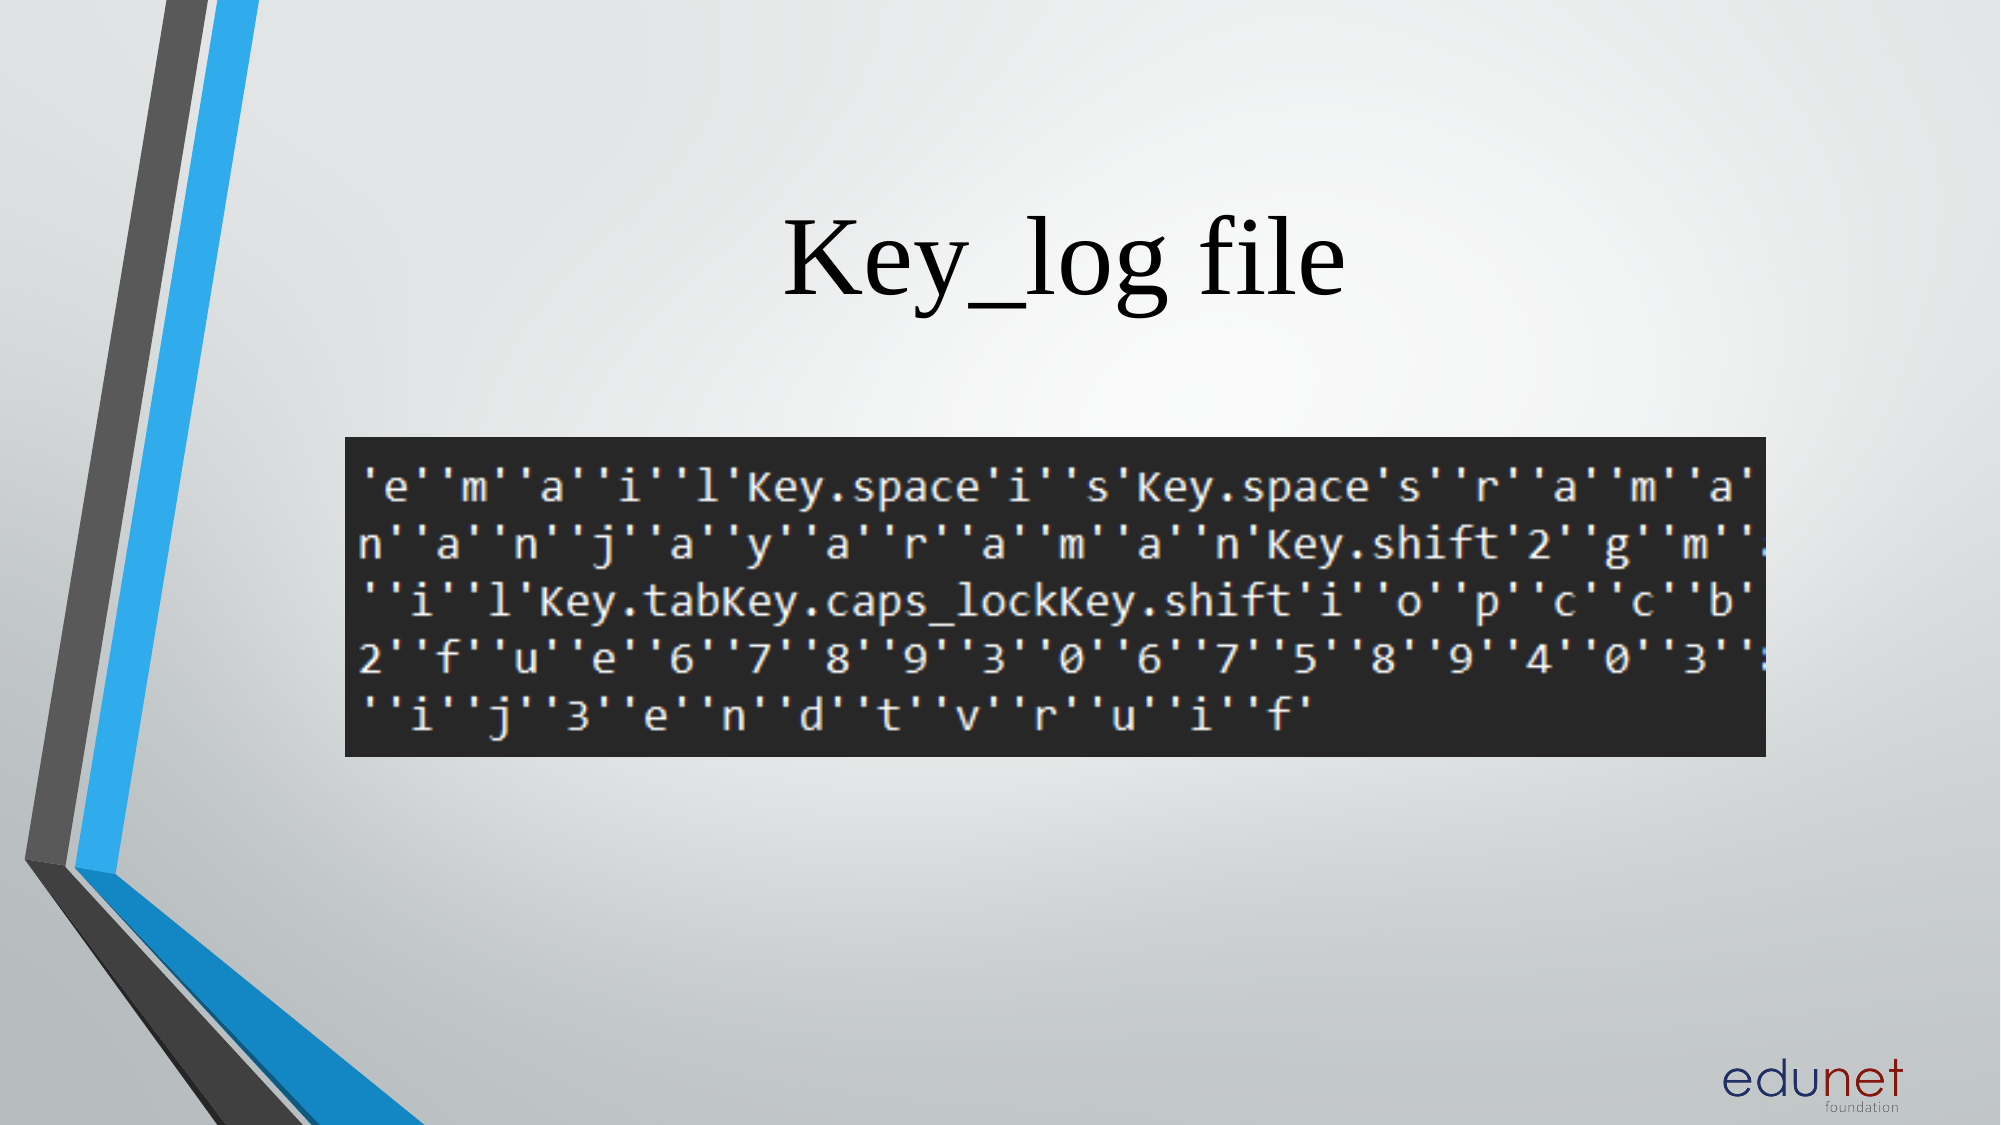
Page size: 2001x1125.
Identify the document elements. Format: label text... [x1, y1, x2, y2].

picture [345, 437, 1767, 757]
title Key_log file [243, 112, 1887, 400]
picture [1719, 1056, 1905, 1116]
